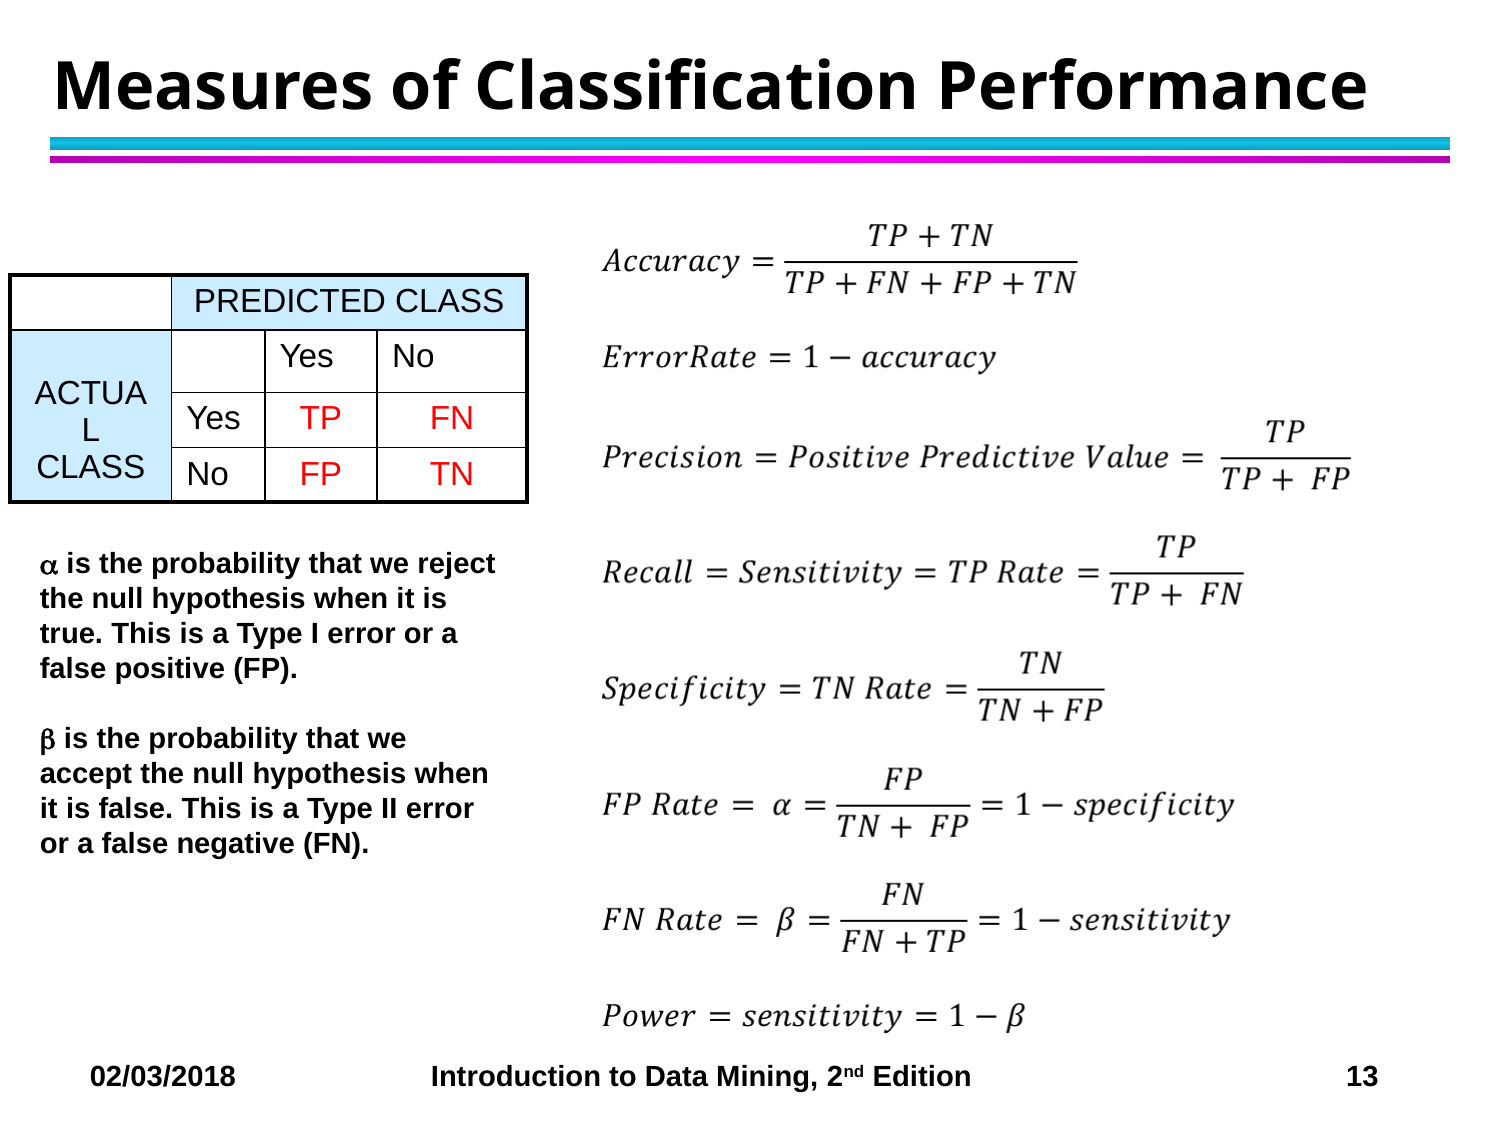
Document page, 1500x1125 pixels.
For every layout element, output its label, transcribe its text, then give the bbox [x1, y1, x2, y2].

table_cell FN [378, 393, 525, 447]
table_cell FP [266, 448, 376, 500]
text_box [587, 212, 1500, 1049]
table_cell TP [266, 393, 376, 447]
title Measures of Classification Performance [37, 12, 1463, 130]
table_cell Yes [172, 393, 264, 447]
table_cell No [378, 331, 525, 392]
table_cell ACTUAL CLASS [12, 331, 171, 500]
text_box  is the probability that we reject the null hypothesis when it is true. This is a Type I error or a false positive (FP).  is the probability that we accept the null hypothesis when it is false. This is a Type II error or a false negative (FN). [24, 537, 513, 867]
table_cell [172, 331, 264, 392]
table_cell TN [378, 448, 525, 500]
table_cell Yes [266, 331, 376, 392]
table_cell No [172, 448, 264, 500]
table_header [12, 277, 171, 329]
table_header PREDICTED CLASS [172, 277, 525, 329]
